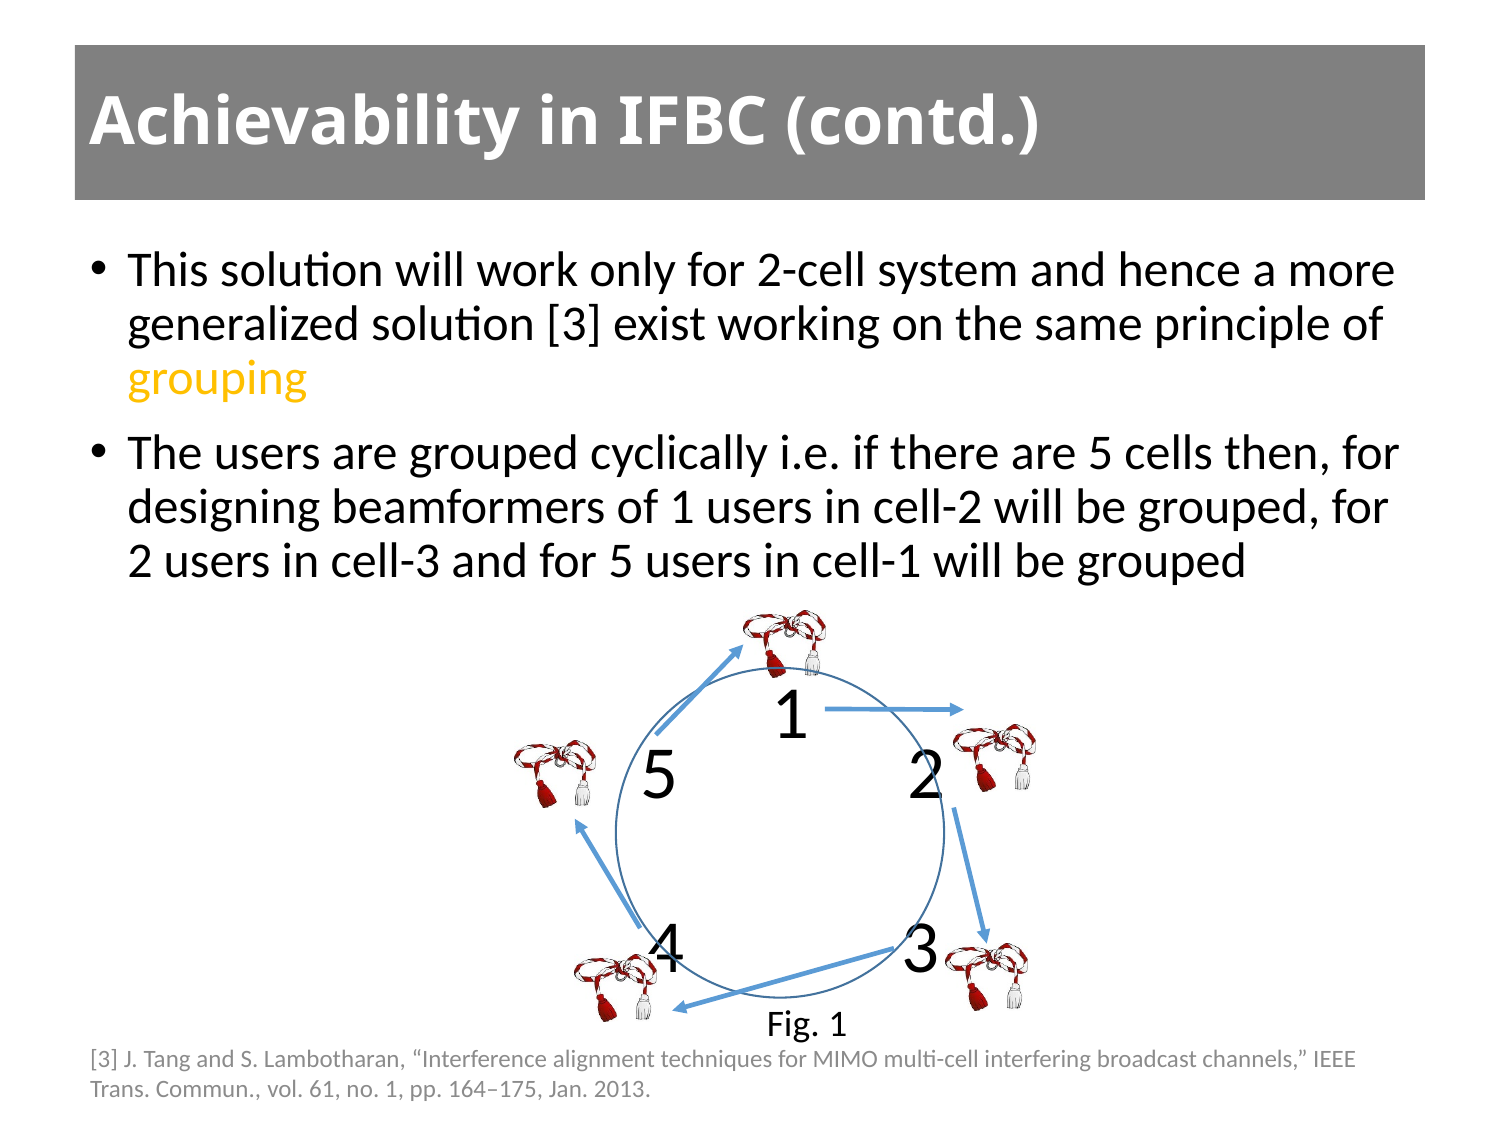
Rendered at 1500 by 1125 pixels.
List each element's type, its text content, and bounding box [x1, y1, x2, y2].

text_box [615, 673, 946, 959]
footer [3] J. Tang and S. Lambotharan, “Interference alignment techniques for MIMO multi-cell interfering broadcast channels,” IEEE Trans. Commun., vol. 61, no. 1, pp. 164–175, Jan. 2013. [75, 1042, 1425, 1103]
text_box This solution will work only for 2-cell system and hence a more generalized solution [3] exist working on the same principle of grouping The users are grouped cyclically i.e. if there are 5 cells then, for designing beamformers of 1 users in cell-2 will be grouped, for 2 users in cell-3 and for 5 users in cell-1 will be grouped [74, 236, 1425, 1053]
picture [945, 943, 1028, 1011]
text_box 5 [625, 716, 655, 772]
text_box Fig. 1 [752, 991, 931, 1052]
text_box Achievability in IFBC (contd.) [74, 45, 1425, 200]
picture [953, 724, 1036, 792]
picture [743, 610, 826, 678]
text_box 4 [631, 927, 672, 996]
picture [574, 954, 657, 1022]
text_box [953, 807, 987, 944]
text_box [574, 818, 641, 929]
picture [513, 740, 596, 808]
text_box 3 [895, 890, 953, 996]
text_box 2 [899, 716, 964, 822]
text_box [672, 948, 895, 1011]
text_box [655, 644, 744, 735]
